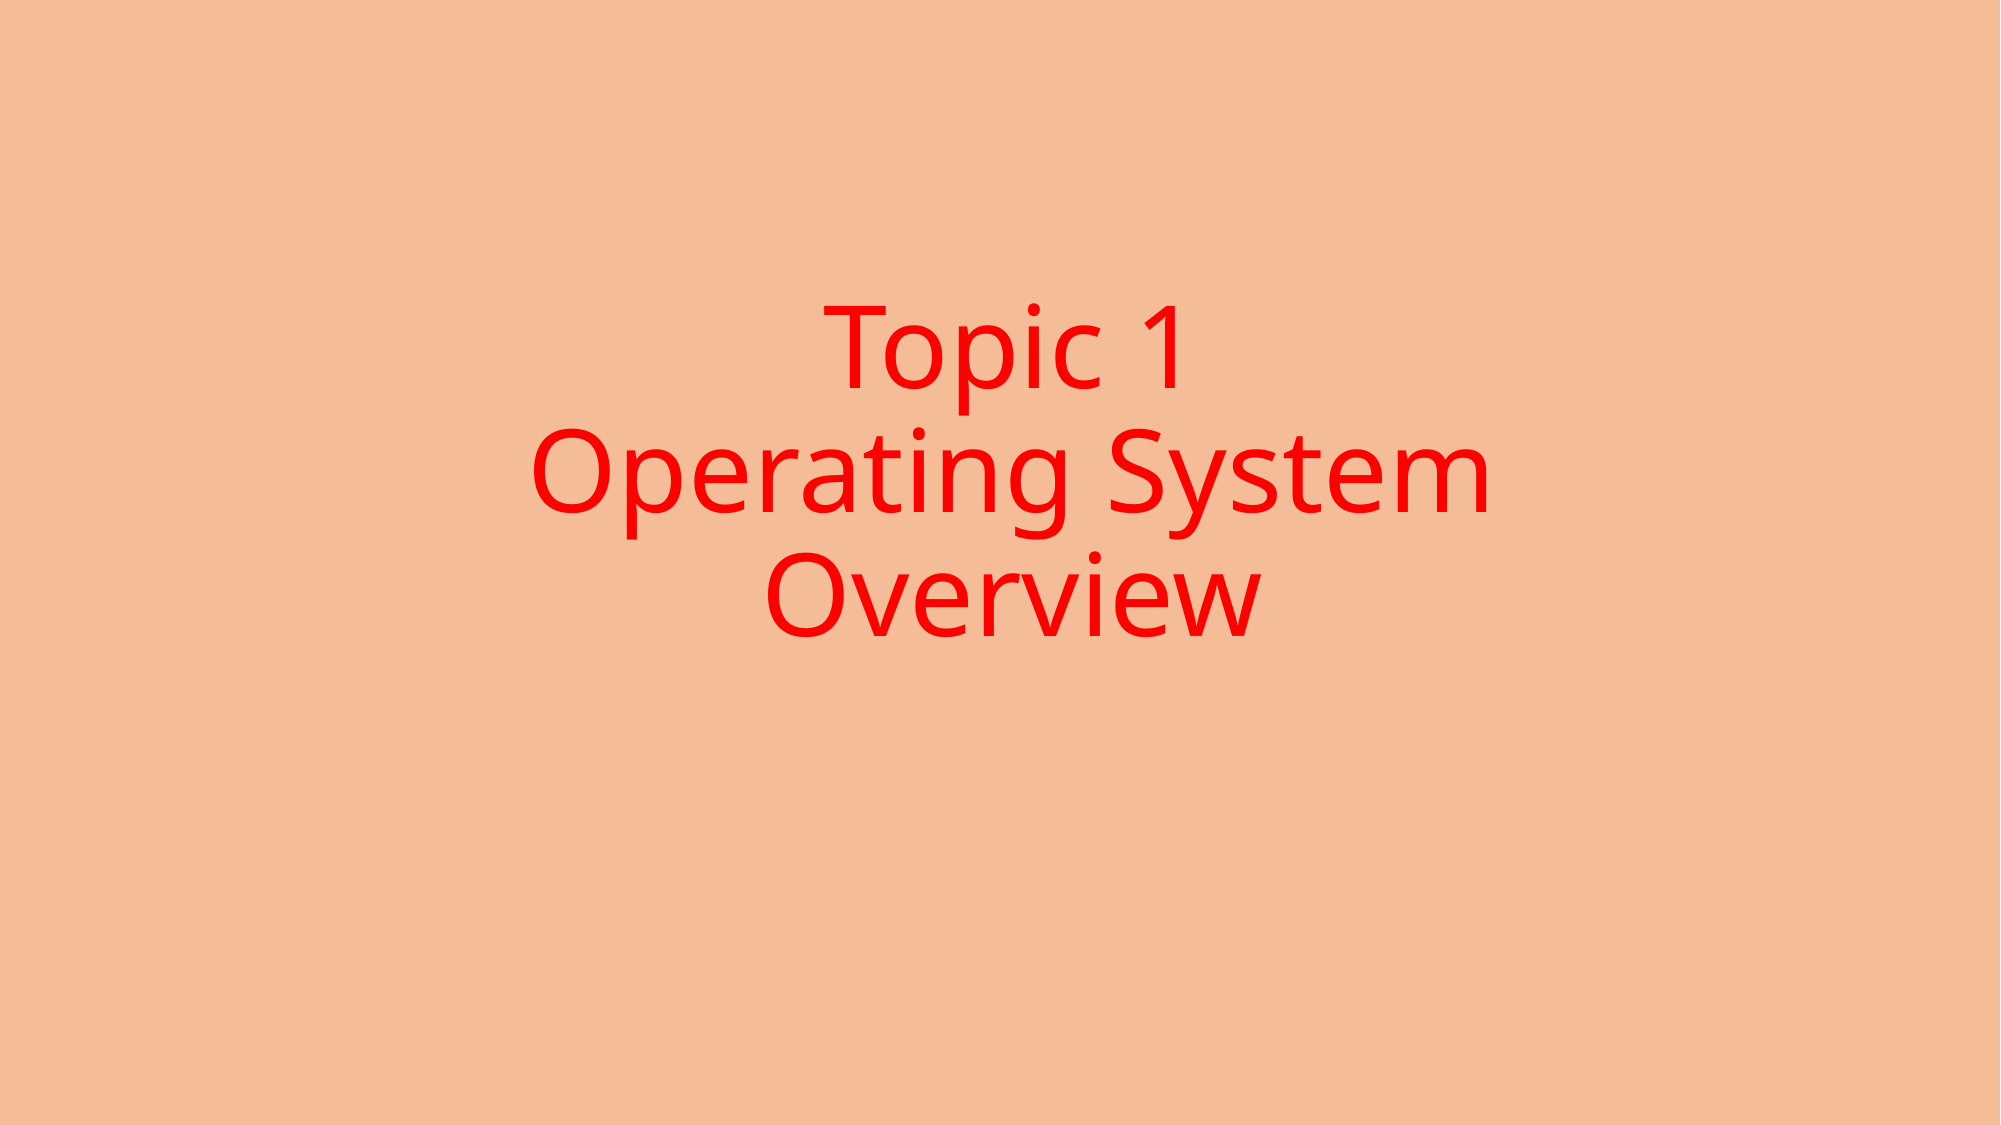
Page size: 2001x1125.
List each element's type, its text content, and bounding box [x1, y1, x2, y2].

title Topic 1 Operating System Overview [421, 281, 1603, 669]
